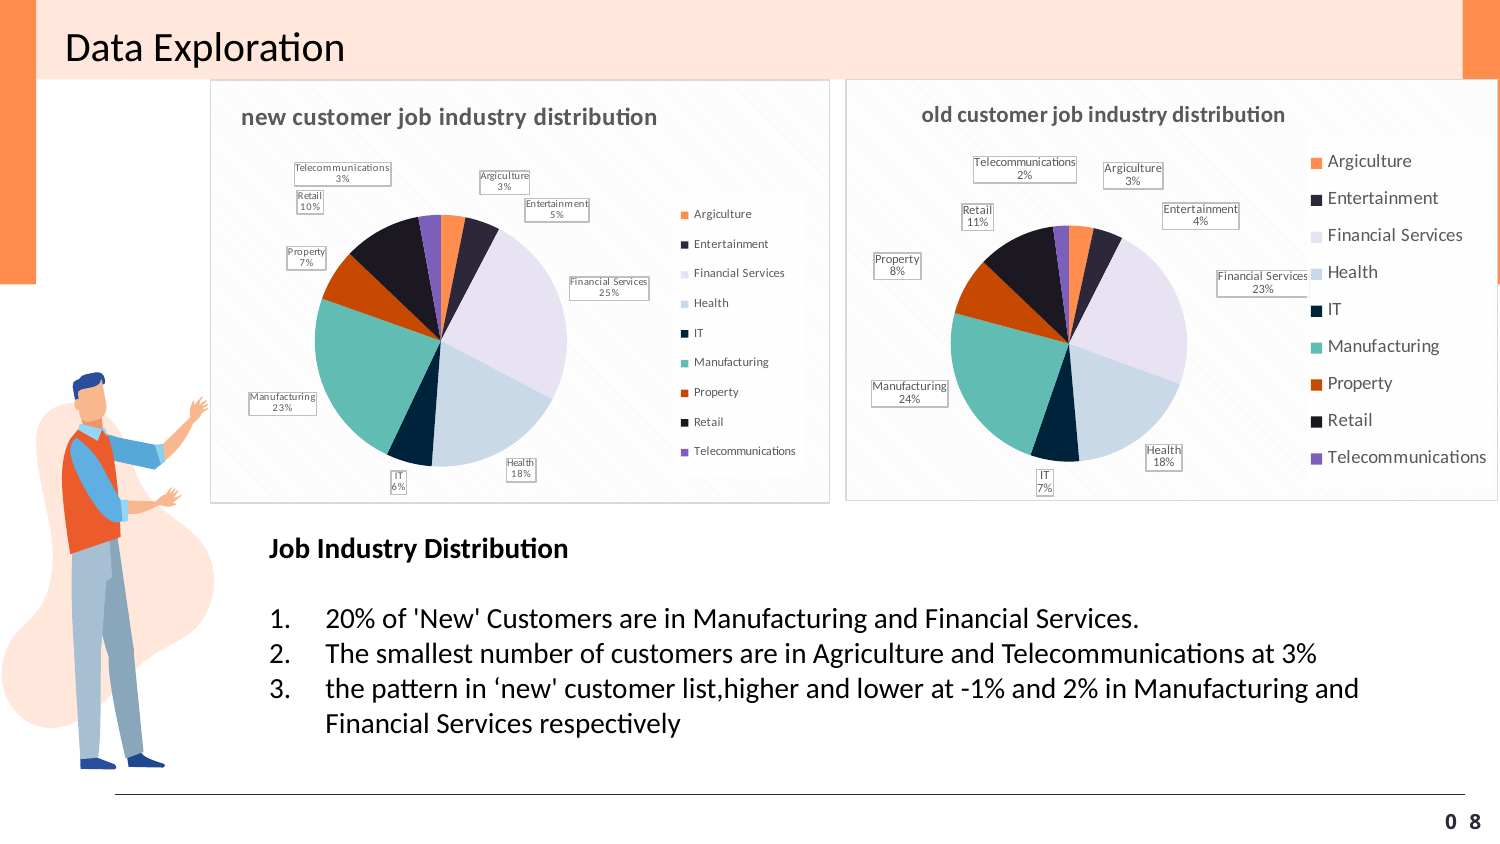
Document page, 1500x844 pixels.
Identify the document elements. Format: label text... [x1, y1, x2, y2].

text_box [38, 0, 1460, 81]
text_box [1, 371, 215, 770]
text_box Job Industry Distribution 20% of 'New' Customers are in Manufacturing and Financial Services. The smallest number of customers are in Agriculture and Telecommunications at 3% the pattern in ‘new' customer list,higher and lower at -1% and 2% in Manufacturing and Financial Services respectively [254, 522, 1392, 747]
chart [209, 79, 831, 505]
text_box [0, 0, 38, 286]
chart [845, 78, 1499, 502]
text_box 08 [1072, 808, 1482, 835]
text_box Data Exploration [64, 20, 915, 71]
text_box [1460, 0, 1500, 79]
